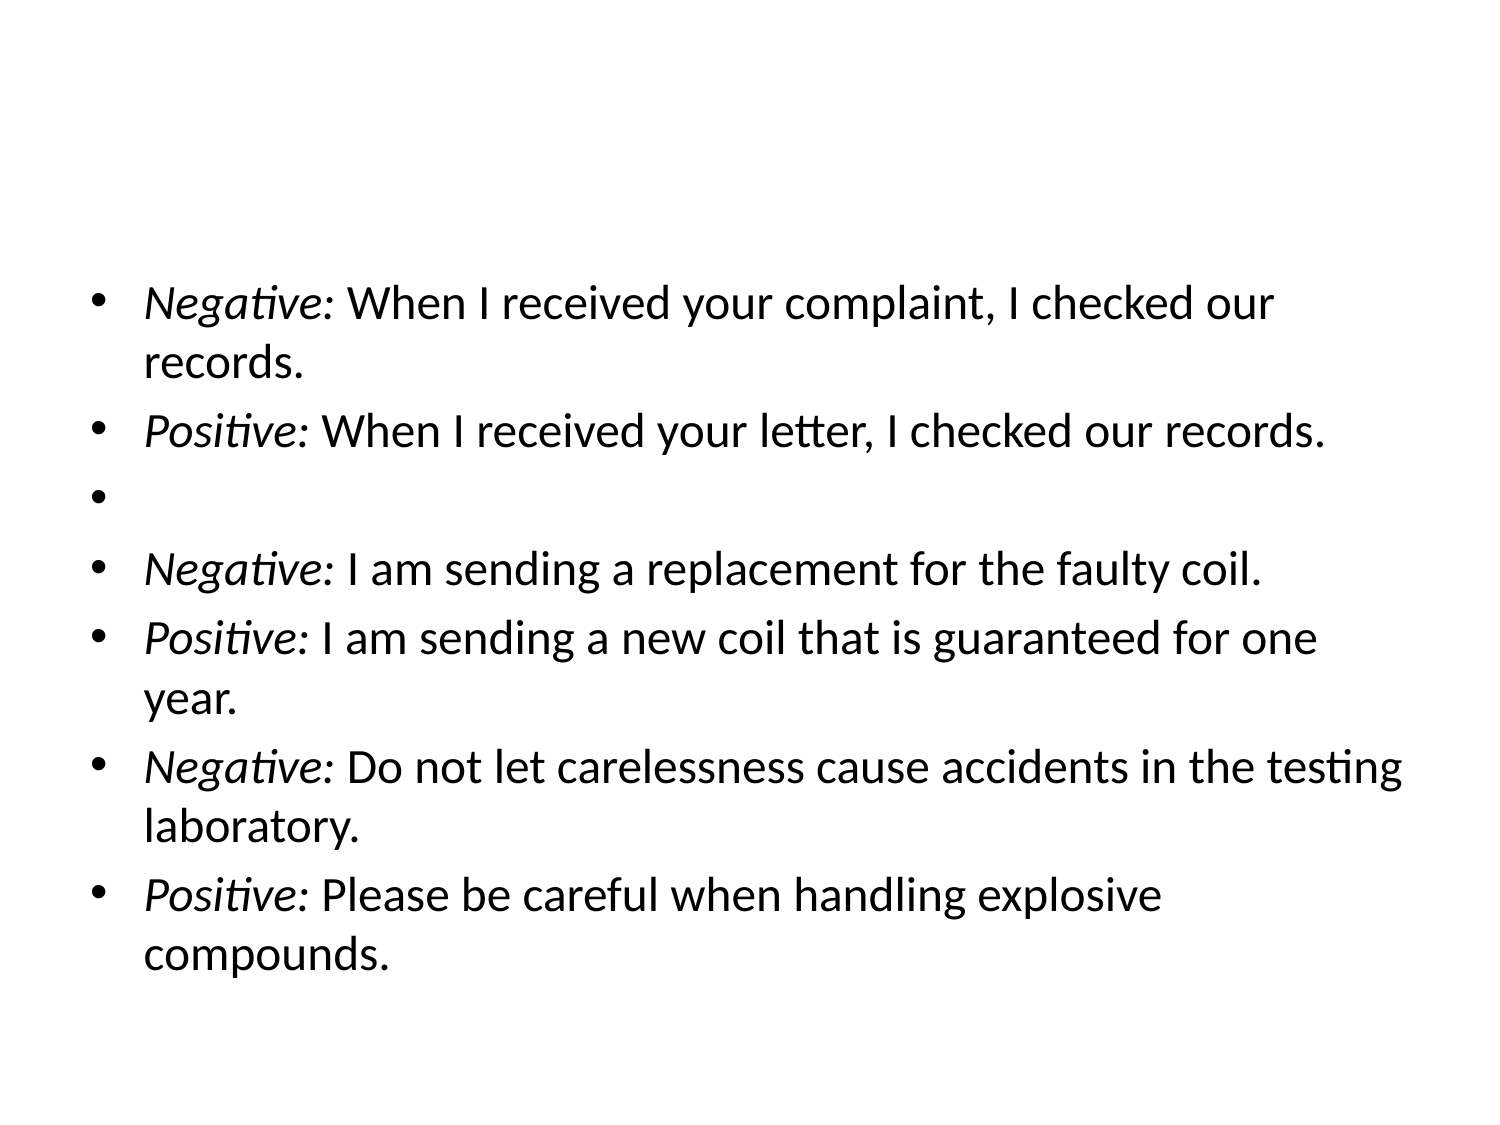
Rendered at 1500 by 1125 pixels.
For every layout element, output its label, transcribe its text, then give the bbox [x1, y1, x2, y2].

list Negative: When I received your complaint, I checked our records. Positive: When I received your letter, I checked our records. Negative: I am sending a replacement for the faulty coil. Positive: I am sending a new coil that is guaranteed for one year. Negative: Do not let carelessness cause accidents in the testing laboratory. Positive: Please be careful when handling explosive compounds. [75, 262, 1425, 1005]
